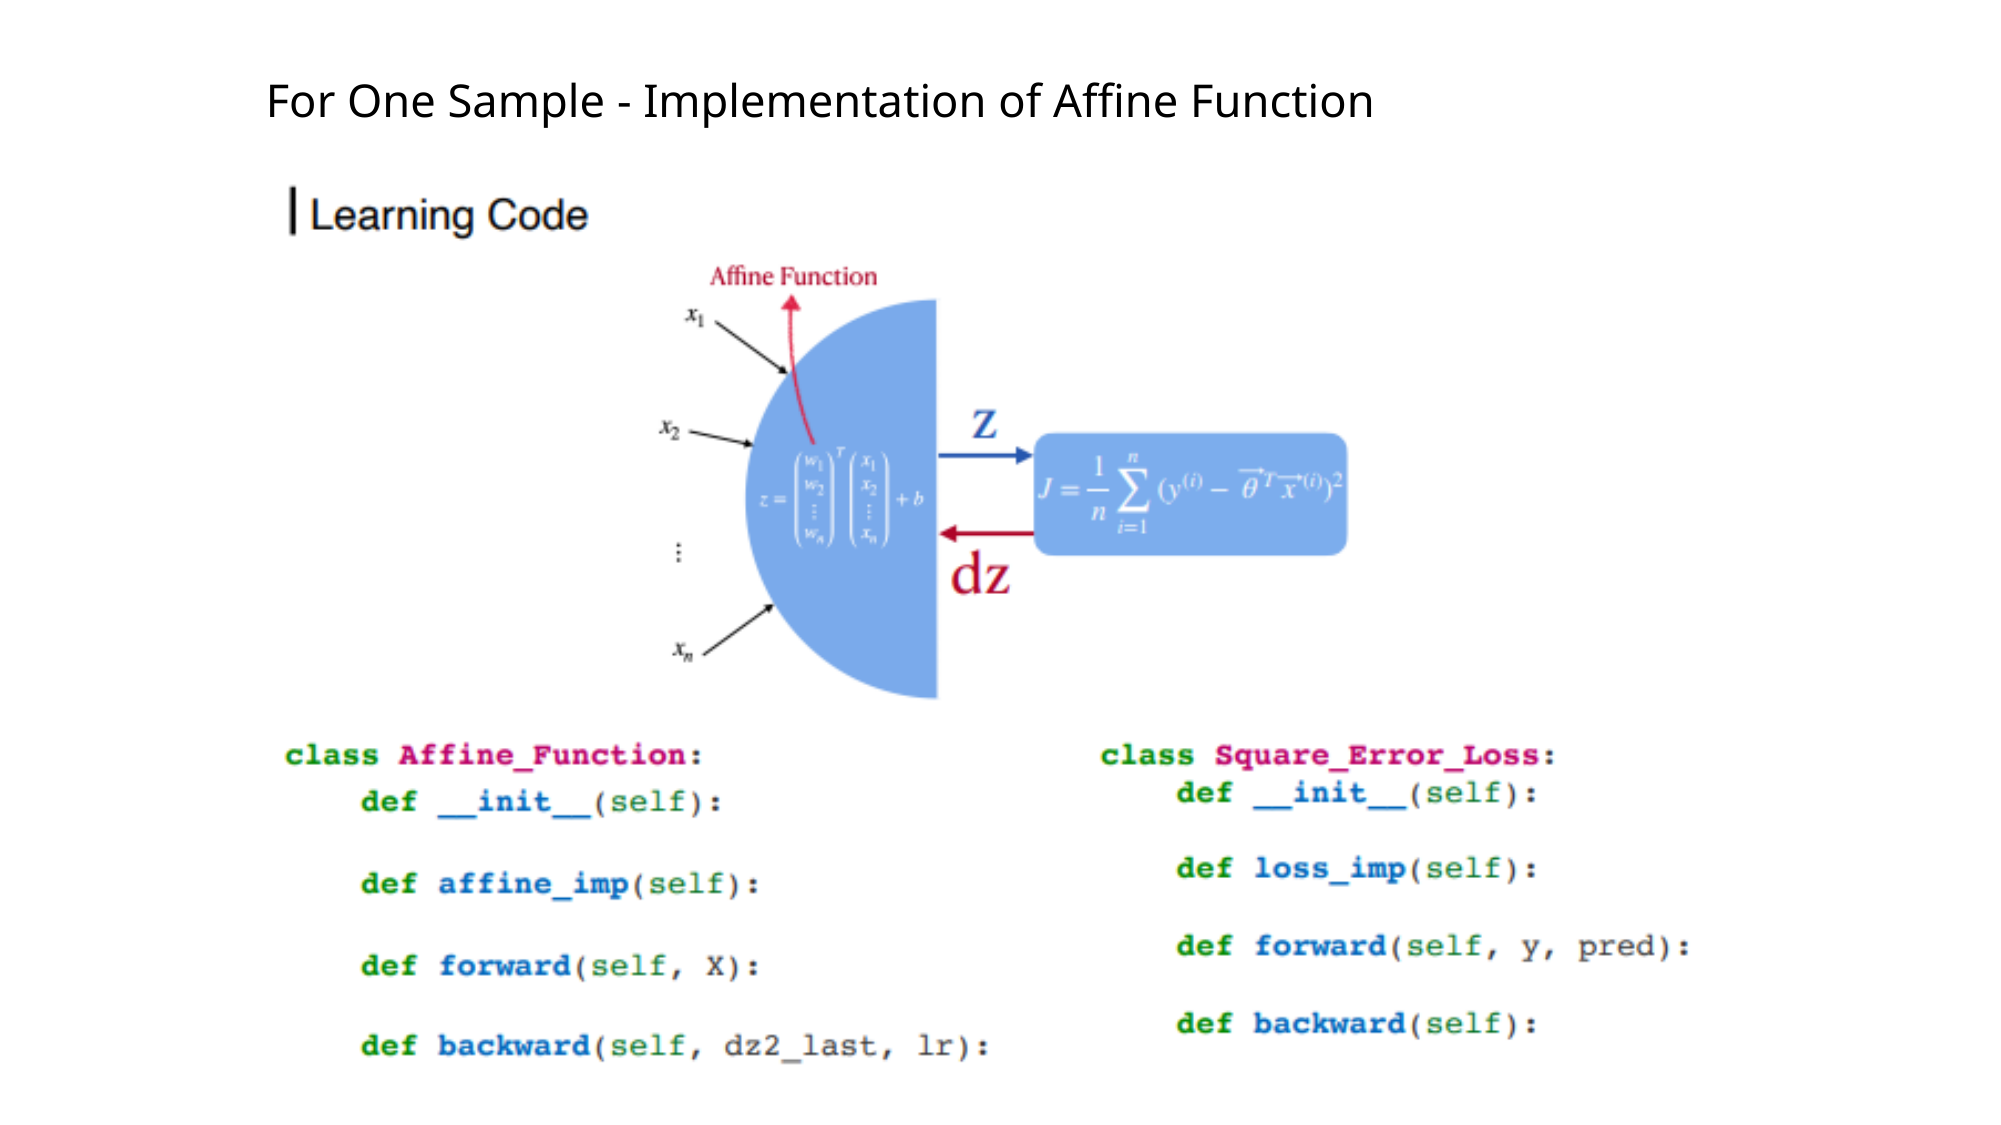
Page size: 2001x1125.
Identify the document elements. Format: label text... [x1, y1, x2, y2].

picture [271, 170, 1728, 1080]
text_box For One Sample - Implementation of Affine Function Seminar ch.10 [251, 54, 1749, 141]
